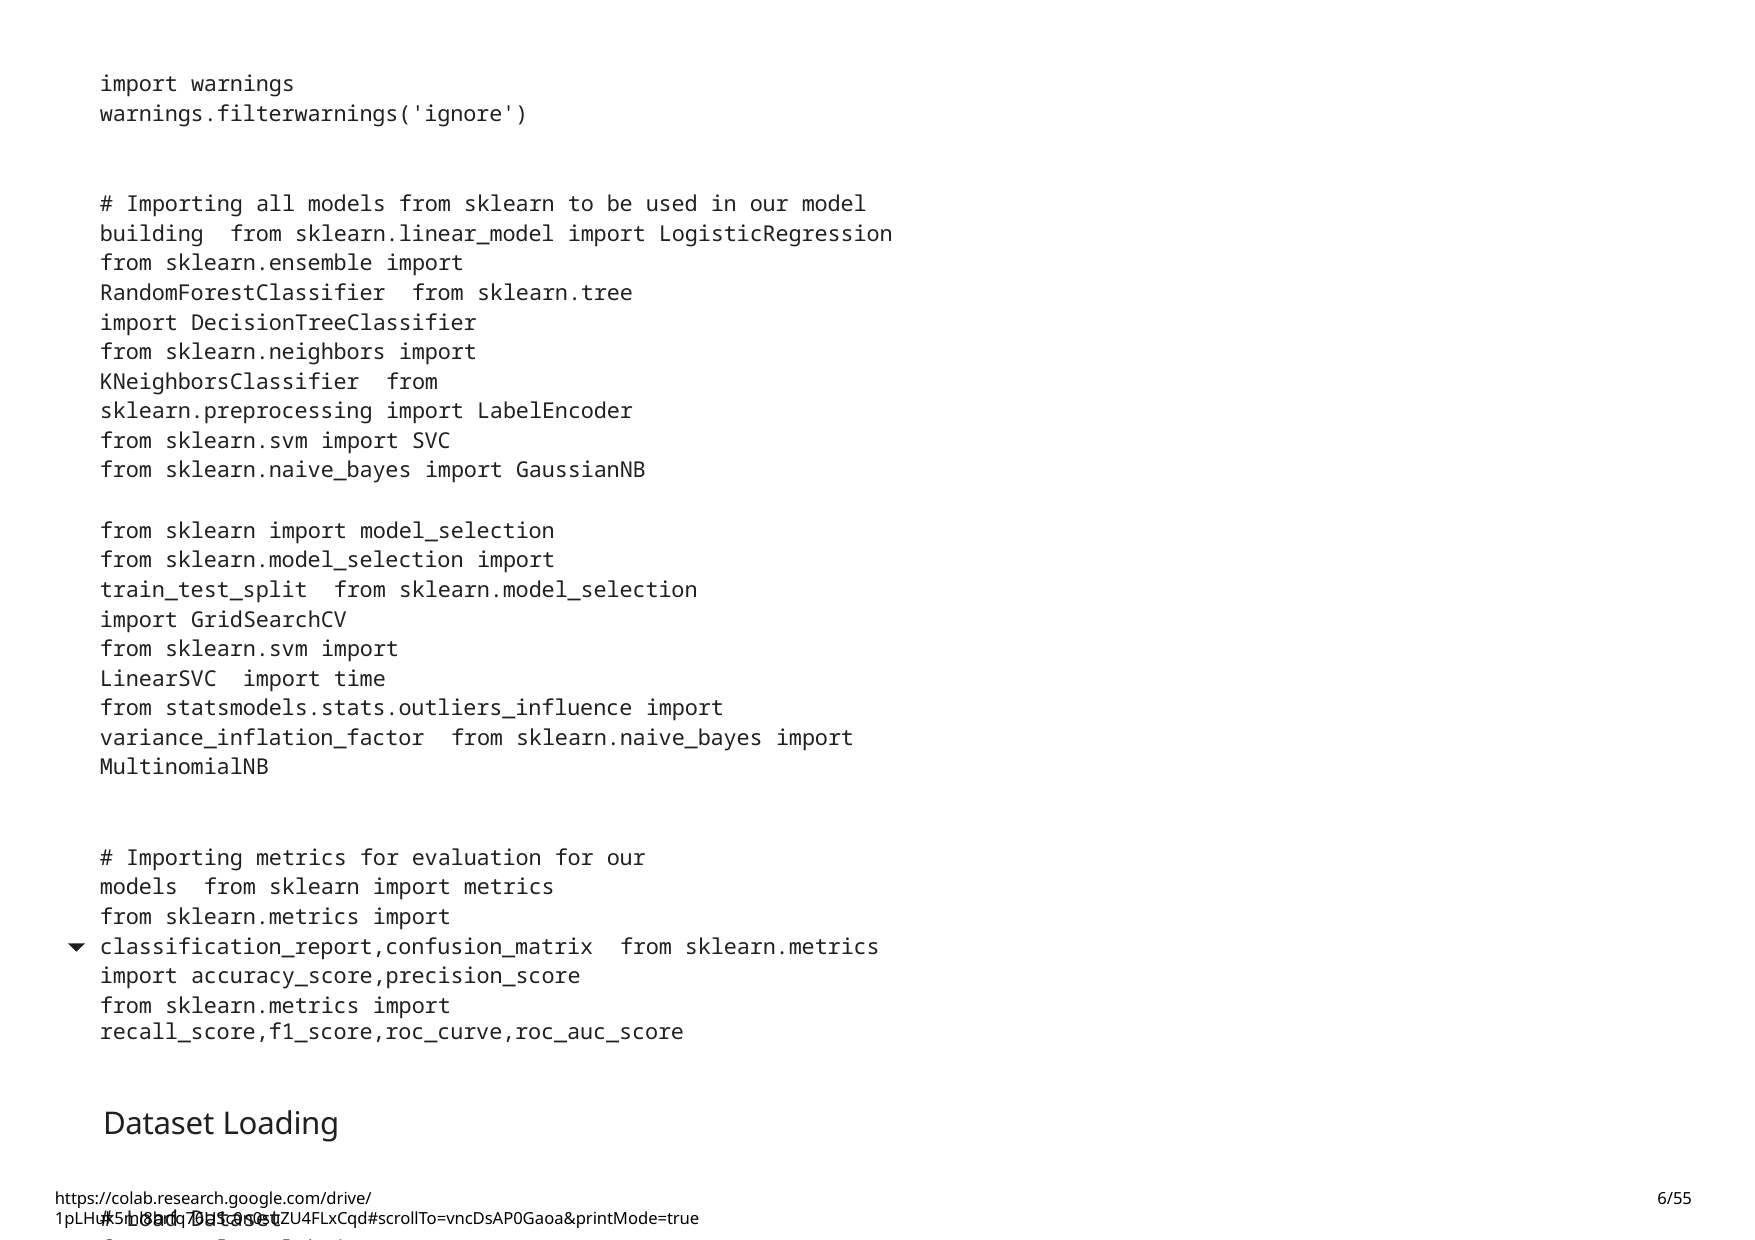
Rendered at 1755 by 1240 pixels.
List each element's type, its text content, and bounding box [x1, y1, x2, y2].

text_box import warnings warnings.filterwarnings('ignore') # Importing all models from sklearn to be used in our model building from sklearn.linear_model import LogisticRegression from sklearn.ensemble import RandomForestClassifier from sklearn.tree import DecisionTreeClassifier from sklearn.neighbors import KNeighborsClassifier from sklearn.preprocessing import LabelEncoder from sklearn.svm import SVC from sklearn.naive_bayes import GaussianNB from sklearn import model_selection from sklearn.model_selection import train_test_split from sklearn.model_selection import GridSearchCV from sklearn.svm import LinearSVC import time from statsmodels.stats.outliers_influence import variance_inflation_factor from sklearn.naive_bayes import MultinomialNB # Importing metrics for evaluation for our models from sklearn import metrics from sklearn.metrics import classification_report,confusion_matrix from sklearn.metrics import accuracy_score,precision_score from sklearn.metrics import recall_score,f1_score,roc_curve,roc_auc_score Dataset Loading # Load Dataset from google.colab import drive drive.mount('/content/drive') [97, 64, 993, 1240]
slide_number 6/55 [1651, 1187, 1708, 1240]
footer https://colab.research.google.com/drive/1pLHuk5ml8brfq76USc0n0suZU4FLxCqd#scrollTo=vncDsAP0Gaoa&printMode=true [53, 1187, 979, 1240]
text_box [68, 943, 85, 952]
